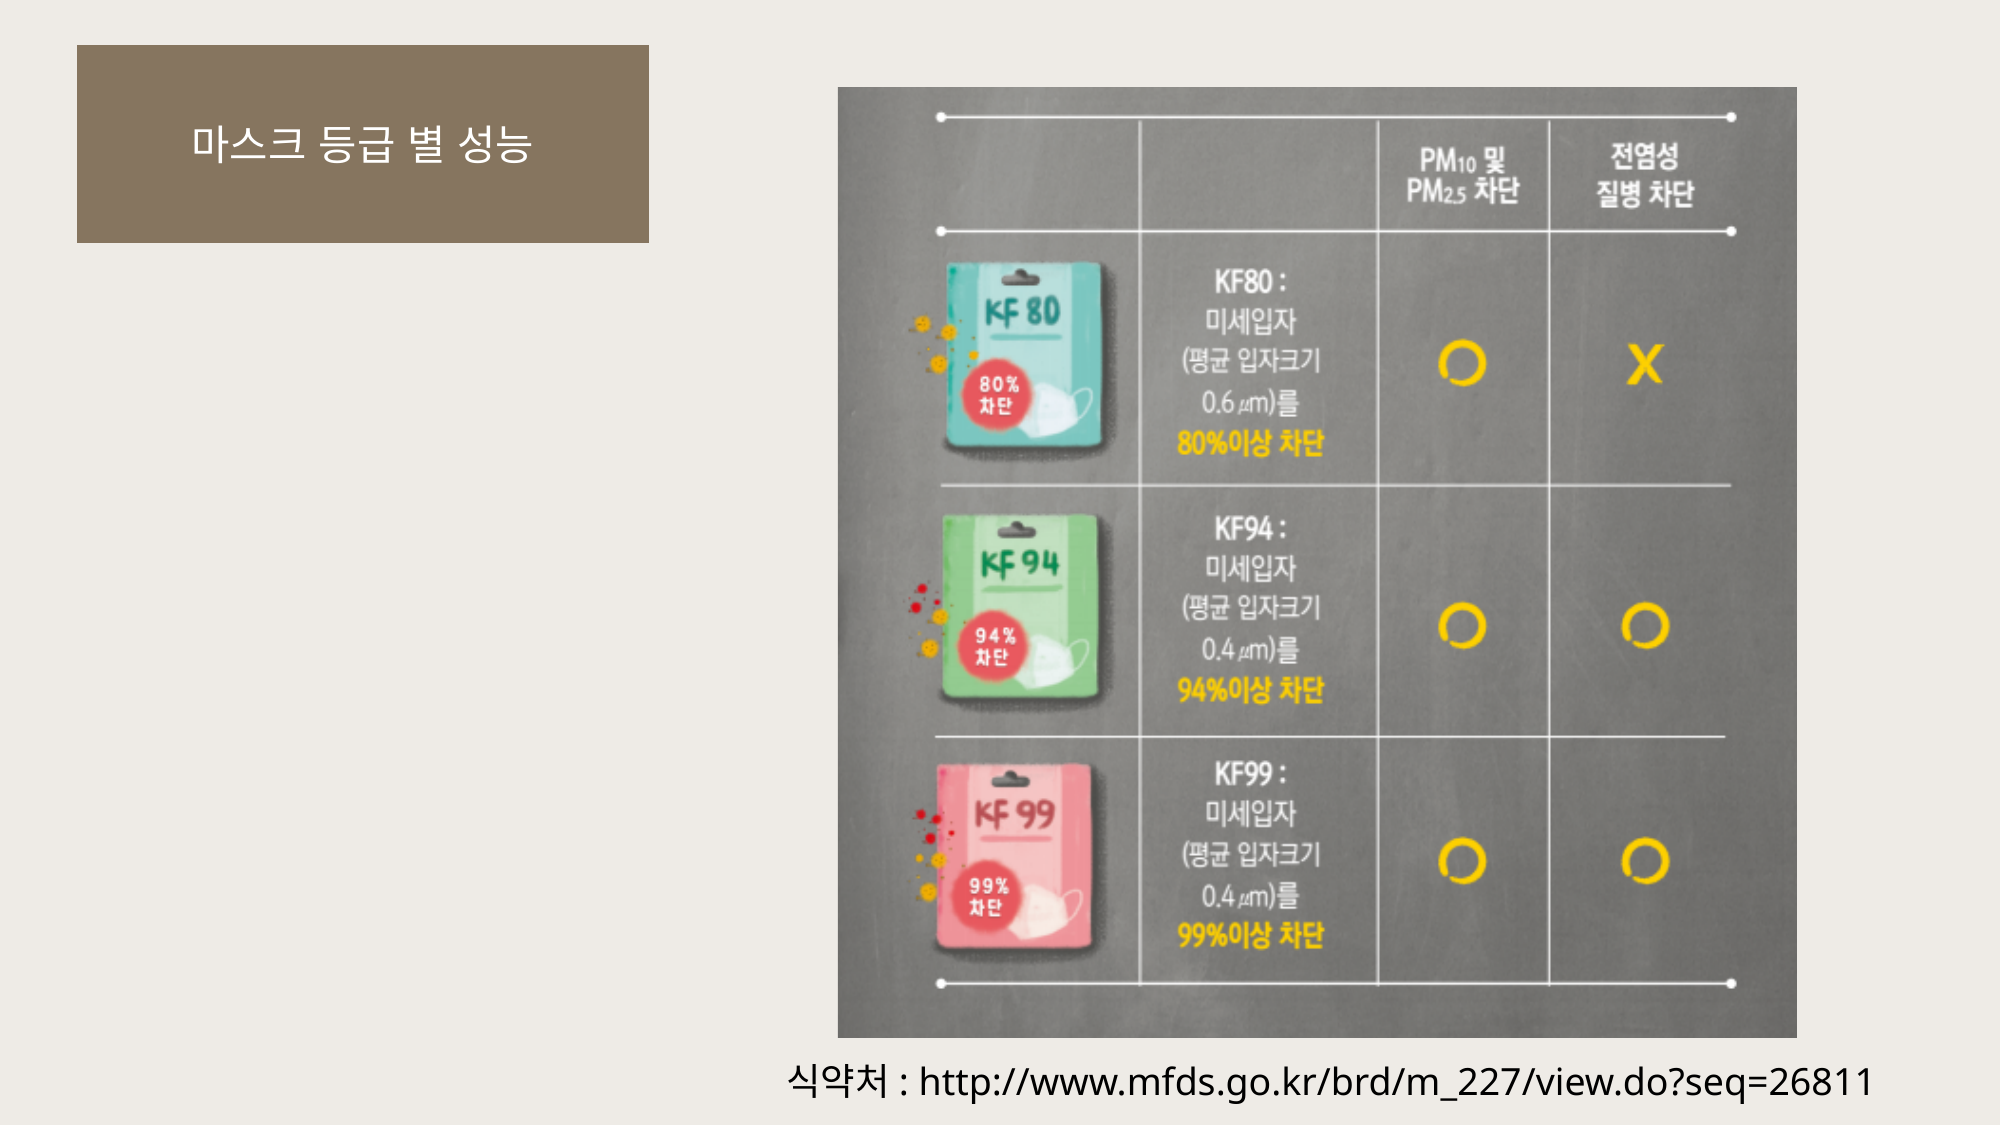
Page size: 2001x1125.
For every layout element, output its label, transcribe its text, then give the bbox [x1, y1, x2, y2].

picture [837, 87, 1797, 1038]
text_box 마스크 등급 별 성능 [77, 45, 649, 243]
text_box 식약처: http://www.mfds.go.kr/brd/m_227/view.do?seq=26811 [771, 1050, 1892, 1111]
